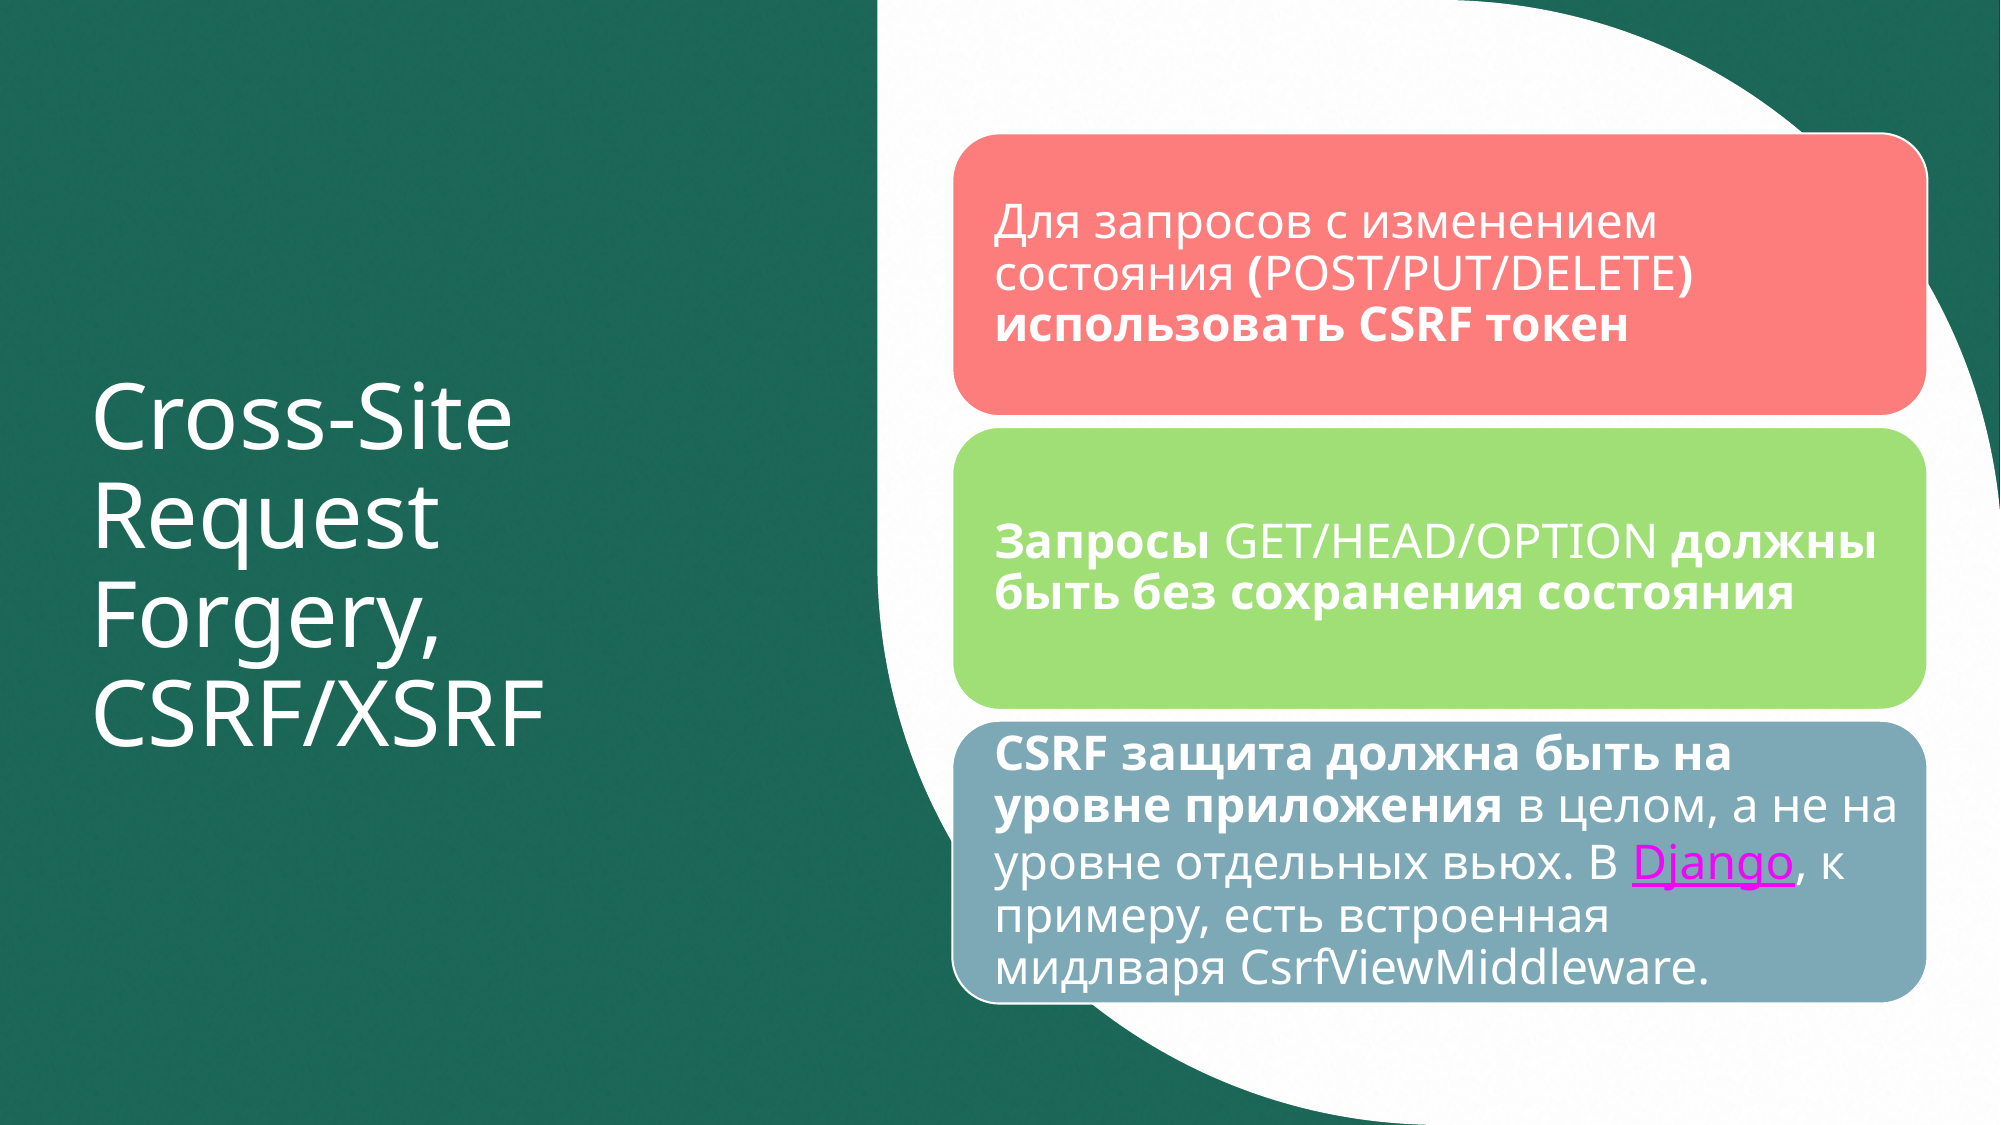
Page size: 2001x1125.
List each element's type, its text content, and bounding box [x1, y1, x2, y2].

text_box [0, 0, 2000, 1125]
title Cross-Site Request Forgery, CSRF/XSRF [75, 109, 829, 1028]
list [952, 109, 1928, 1028]
